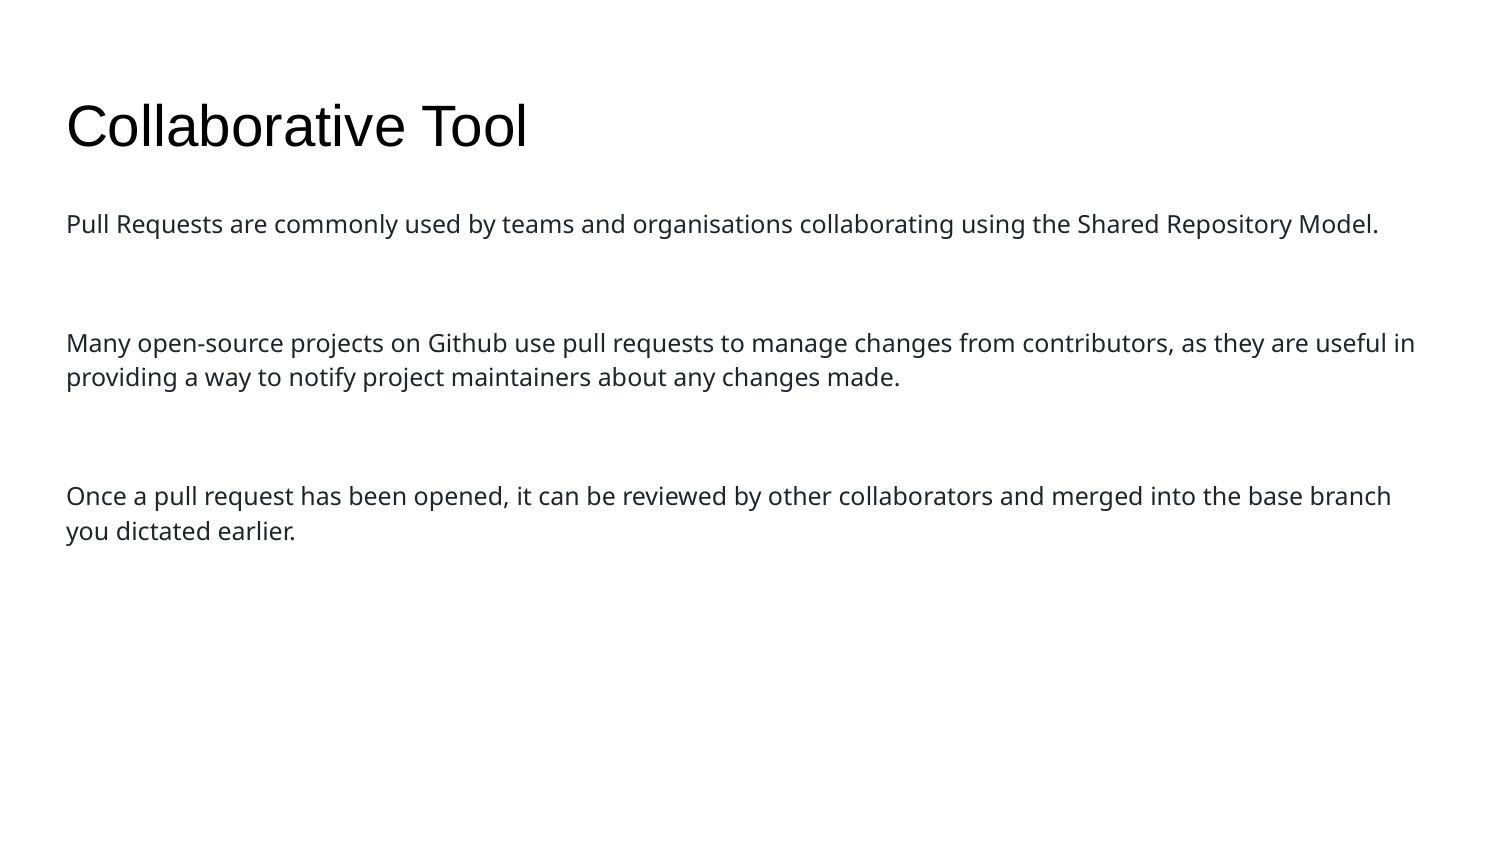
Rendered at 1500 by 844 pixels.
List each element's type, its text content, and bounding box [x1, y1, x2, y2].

title Collaborative Tool [51, 72, 1449, 167]
list Pull Requests are commonly used by teams and organisations collaborating using the Shared Repository Model. Many open-source projects on Github use pull requests to manage changes from contributors, as they are useful in providing a way to notify project maintainers about any changes made. Once a pull request has been opened, it can be reviewed by other collaborators and merged into the base branch you dictated earlier. [51, 189, 1449, 750]
